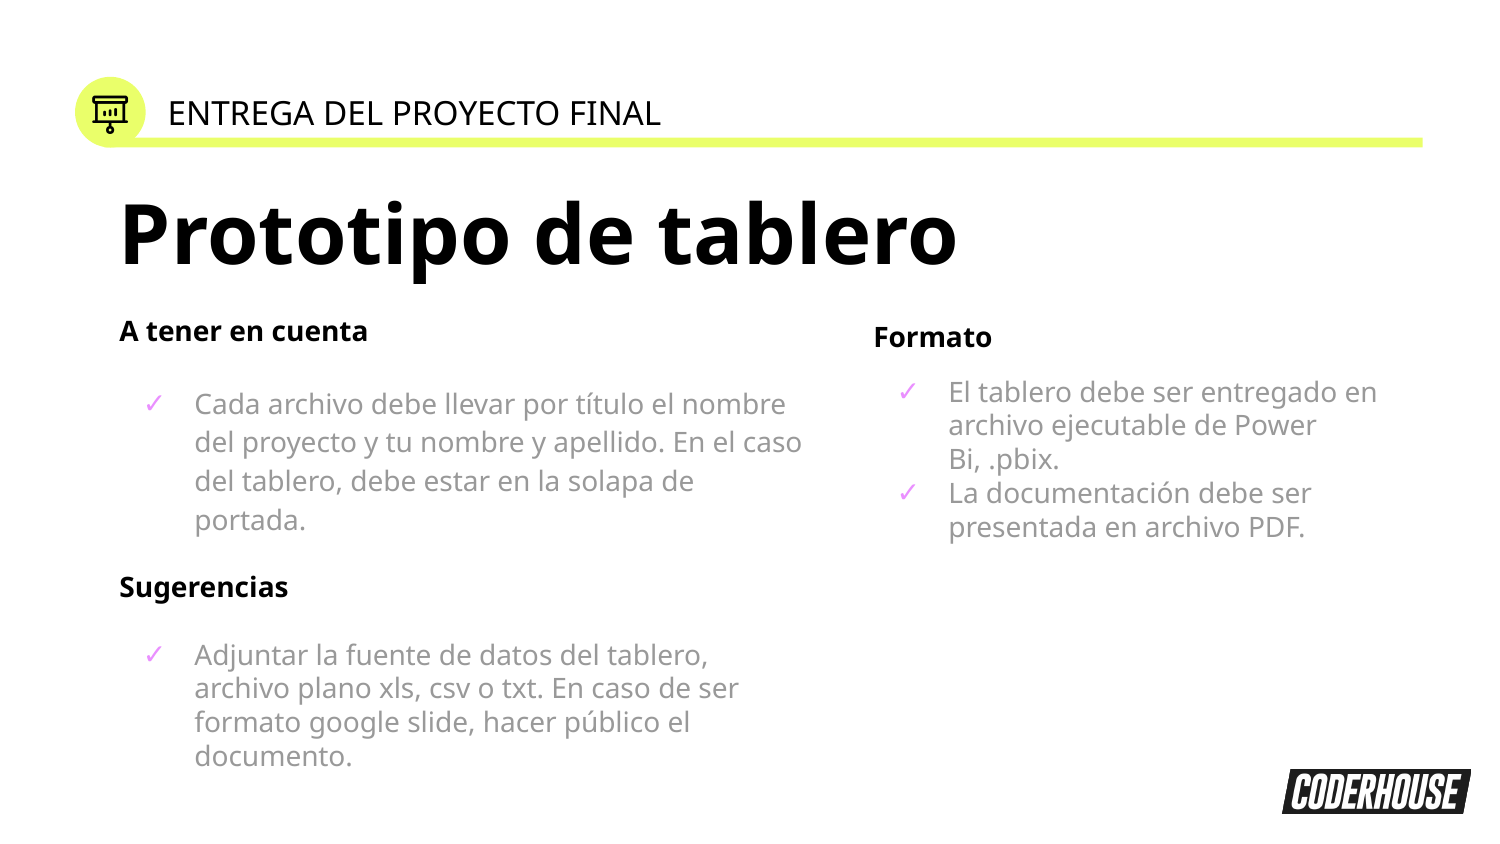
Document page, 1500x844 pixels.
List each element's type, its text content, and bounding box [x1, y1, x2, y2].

text_box Prototipo de tablero [82, 177, 1282, 298]
text_box ENTREGA DEL PROYECTO FINAL [152, 76, 678, 137]
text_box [74, 76, 146, 148]
picture [1281, 769, 1471, 814]
text_box [150, 137, 1423, 148]
text_box A tener en cuenta Cada archivo debe llevar por título el nombre del proyecto y tu nombre y apellido. En el caso del tablero, debe estar en la solapa de portada. Sugerencias Adjuntar la fuente de datos del tablero, archivo plano xls, csv o txt. En caso de ser formato google slide, hacer público el documento. [104, 298, 825, 821]
text_box Formato El tablero debe ser entregado en archivo ejecutable de Power Bi, .pbix. La documentación debe ser presentada en archivo PDF. [858, 304, 1439, 558]
